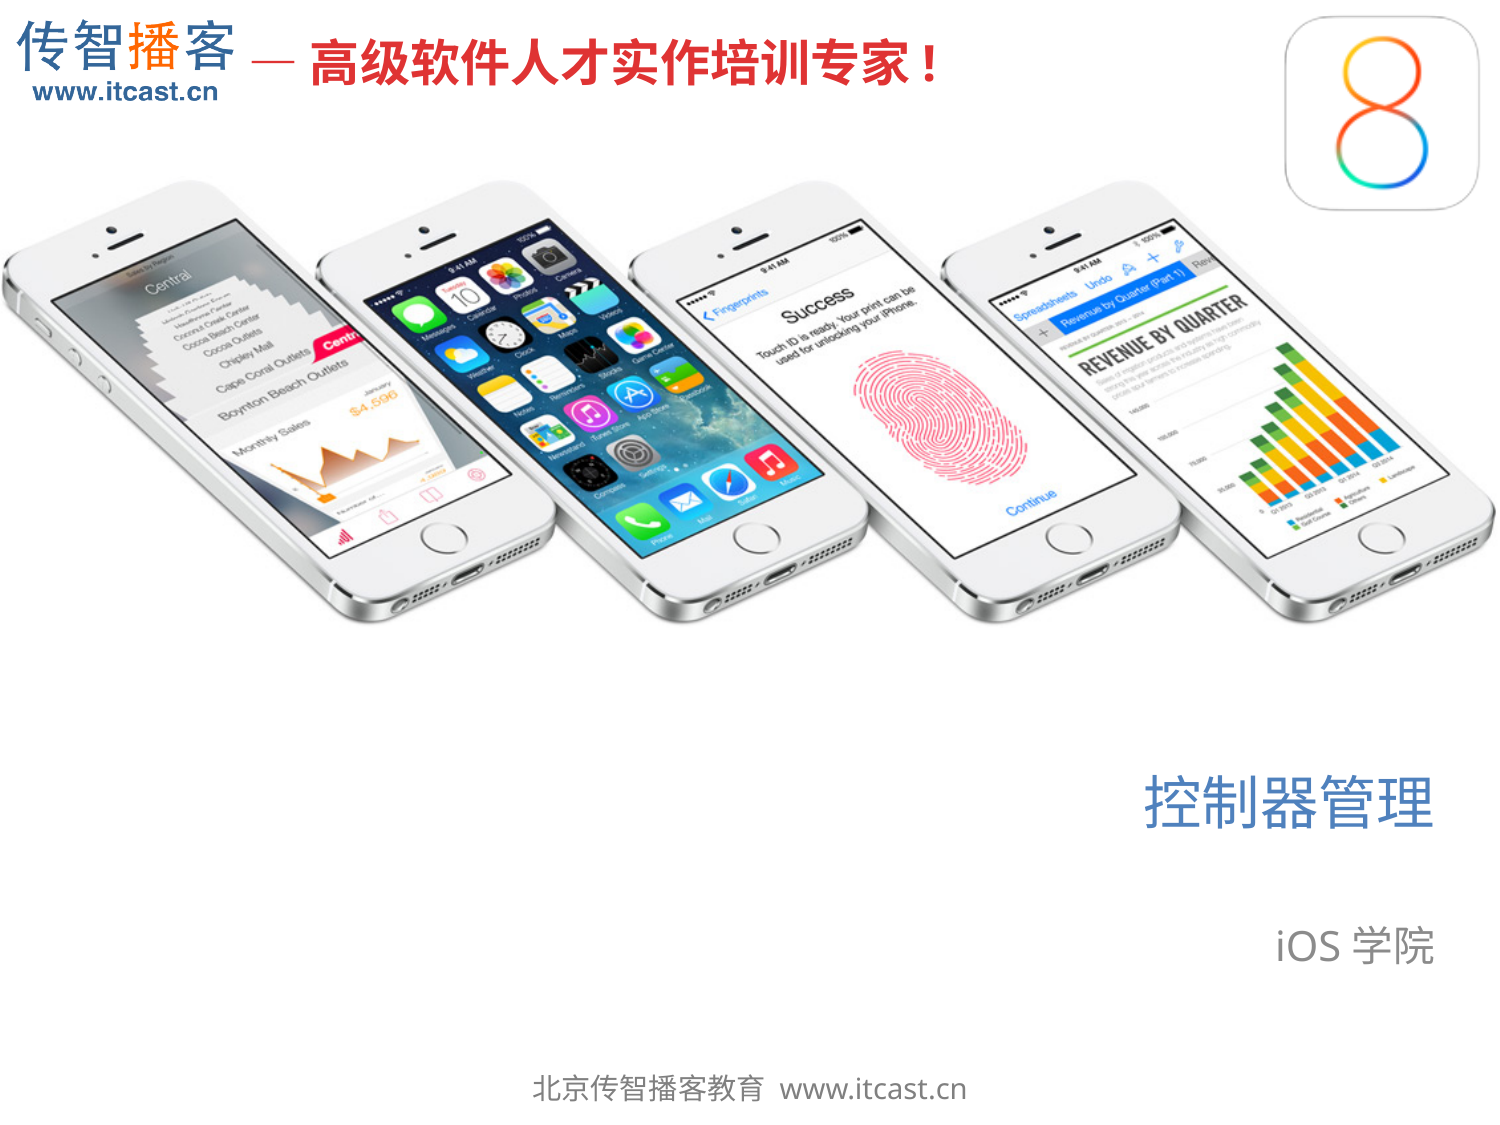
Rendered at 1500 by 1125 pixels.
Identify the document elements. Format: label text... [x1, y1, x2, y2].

title 控制器管理 [55, 758, 1450, 912]
subtitle iOS学院 [55, 912, 1450, 1036]
picture [0, 0, 1500, 628]
picture [16, 19, 234, 101]
